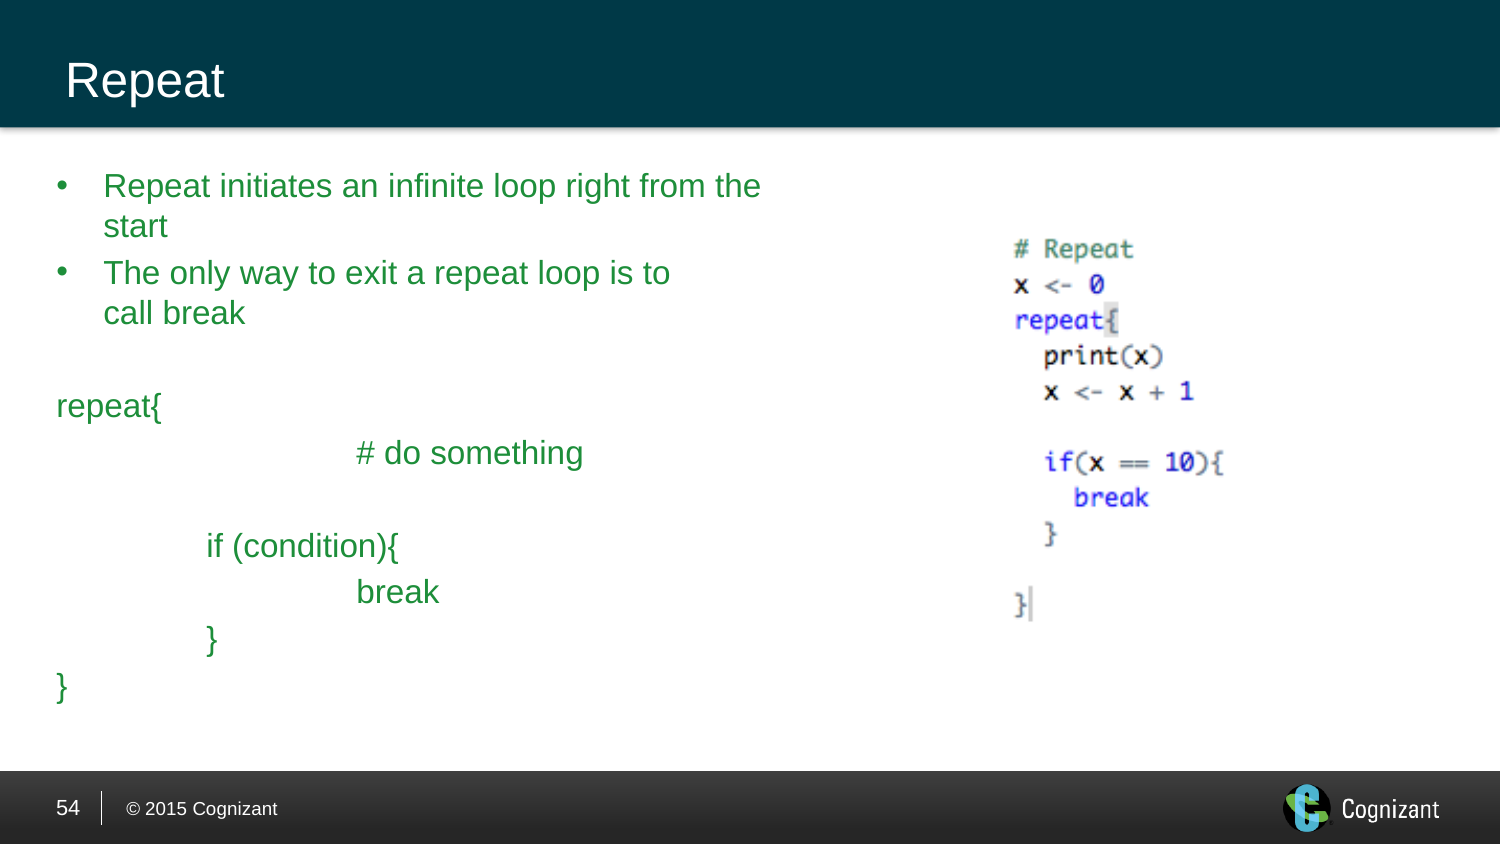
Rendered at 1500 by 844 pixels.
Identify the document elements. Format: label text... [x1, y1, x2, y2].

title Repeat [49, 40, 1439, 116]
picture [1006, 225, 1256, 645]
slide_number 54 [6, 775, 95, 838]
picture [1283, 784, 1439, 832]
text_box Repeat initiates an infinite loop right from the start The only way to exit a repeat loop is to call break repeat{ # do something if (condition){ break } } [22, 153, 826, 762]
